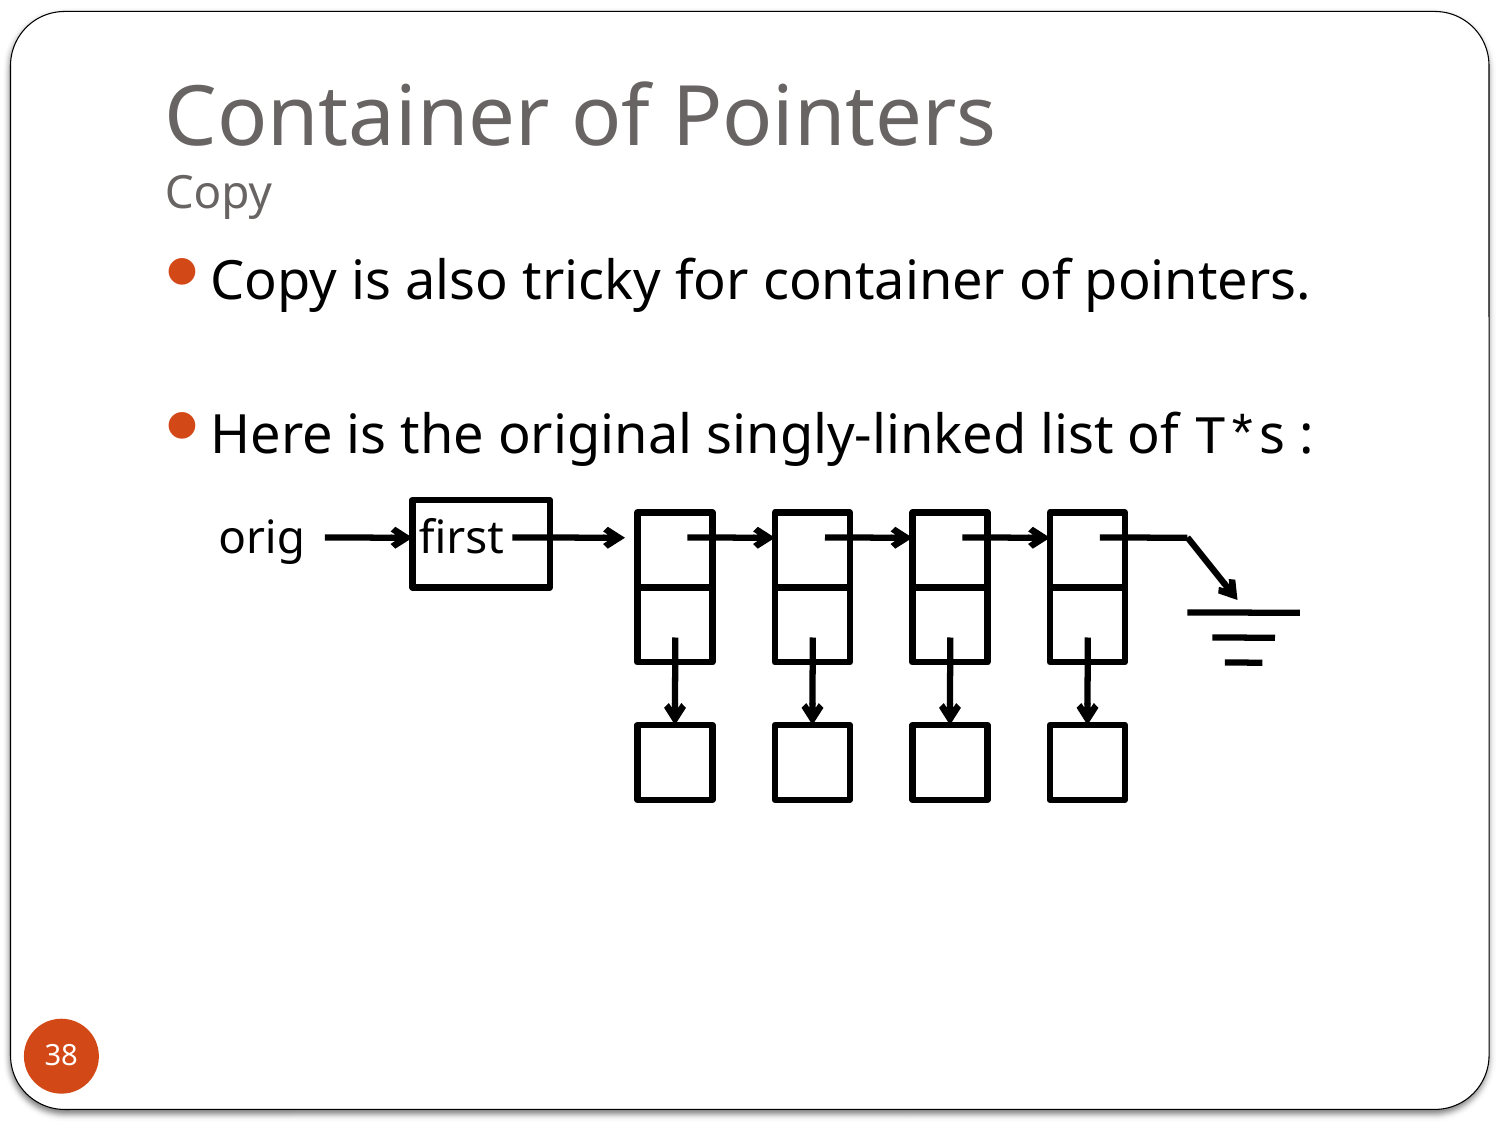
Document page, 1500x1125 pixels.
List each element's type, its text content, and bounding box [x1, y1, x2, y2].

text_box [911, 511, 988, 586]
text_box orig [203, 500, 320, 570]
text_box [911, 724, 988, 801]
text_box [911, 586, 988, 663]
text_box [1049, 724, 1126, 801]
text_box [774, 586, 851, 663]
text_box [1049, 586, 1126, 663]
text_box [636, 511, 713, 586]
text_box [774, 724, 851, 801]
text_box first [404, 546, 411, 570]
list Copy is also tricky for container of pointers. Here is the original singly-linked list of T*s : [150, 237, 1425, 1013]
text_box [1180, 543, 1244, 595]
text_box [636, 724, 713, 801]
text_box first [404, 500, 411, 536]
slide_number 38 [23, 1018, 99, 1094]
text_box [1049, 511, 1126, 586]
title Container of Pointers Copy [150, 45, 1425, 233]
text_box [411, 499, 551, 588]
text_box [636, 586, 713, 663]
text_box [774, 511, 851, 586]
